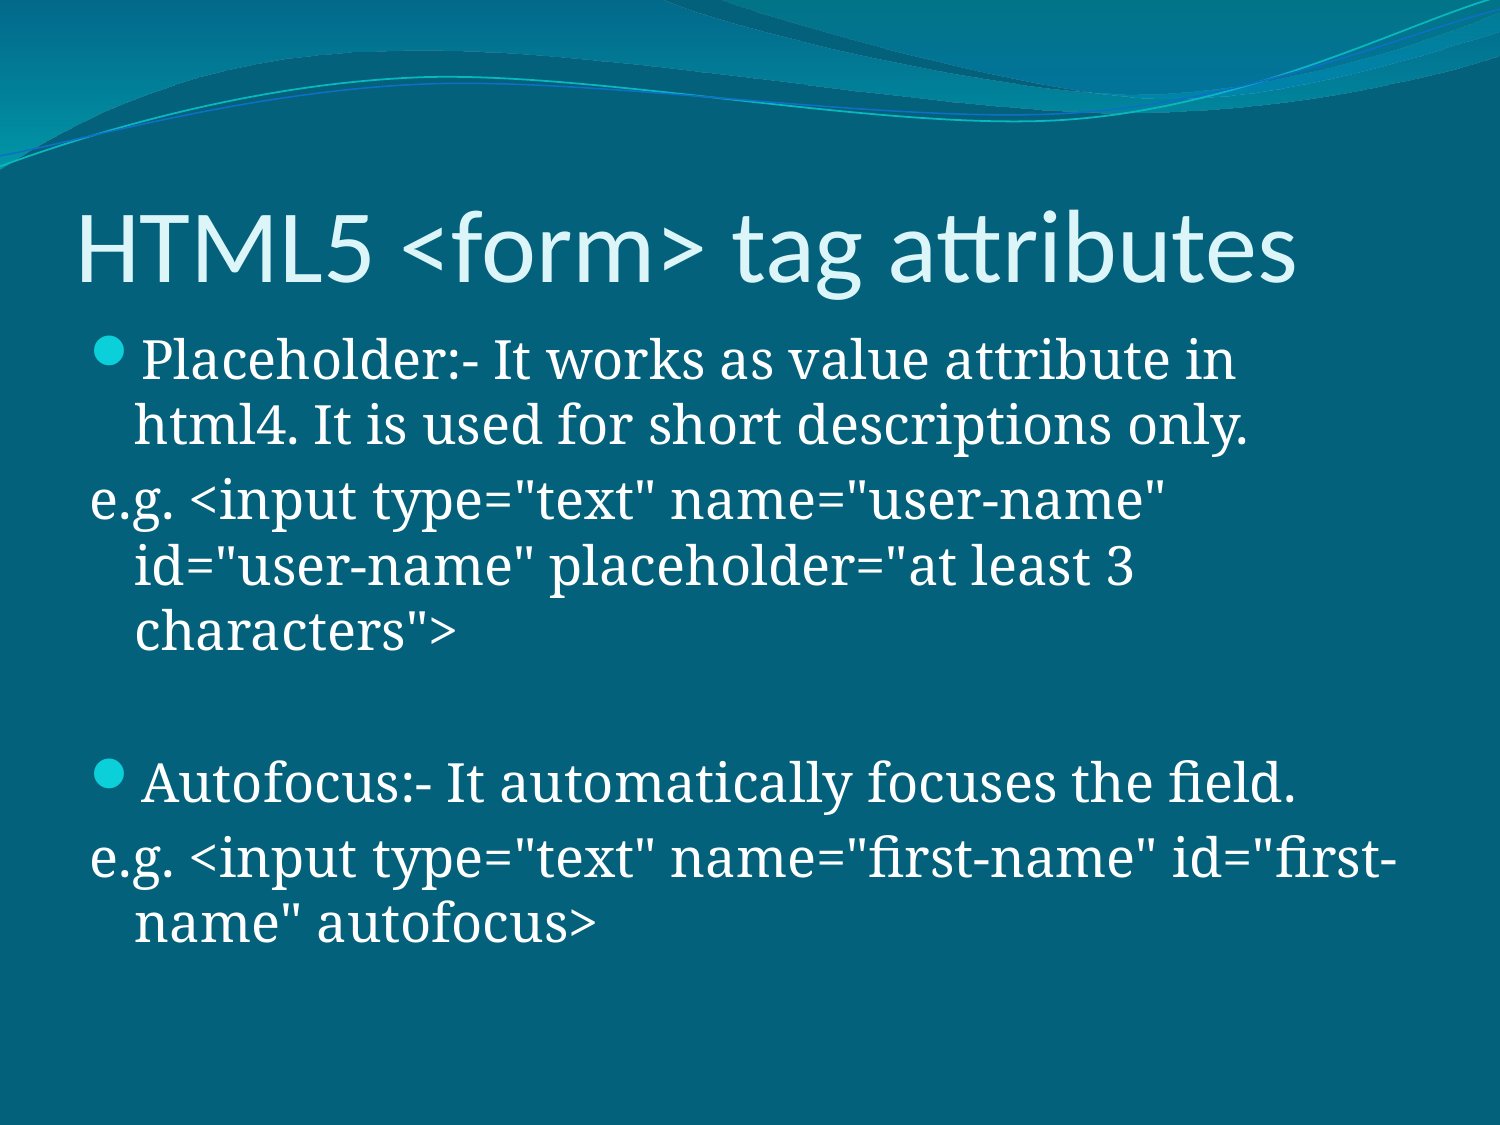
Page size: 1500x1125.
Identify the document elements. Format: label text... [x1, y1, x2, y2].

title HTML5 <form> tag attributes [75, 115, 1425, 303]
list Placeholder:- It works as value attribute in html4. It is used for short descriptions only. e.g. <input type="text" name="user-name" id="user-name" placeholder="at least 3 characters"> Autofocus:- It automatically focuses the field. e.g. <input type="text" name="first-name" id="first-name" autofocus> [75, 317, 1425, 1038]
